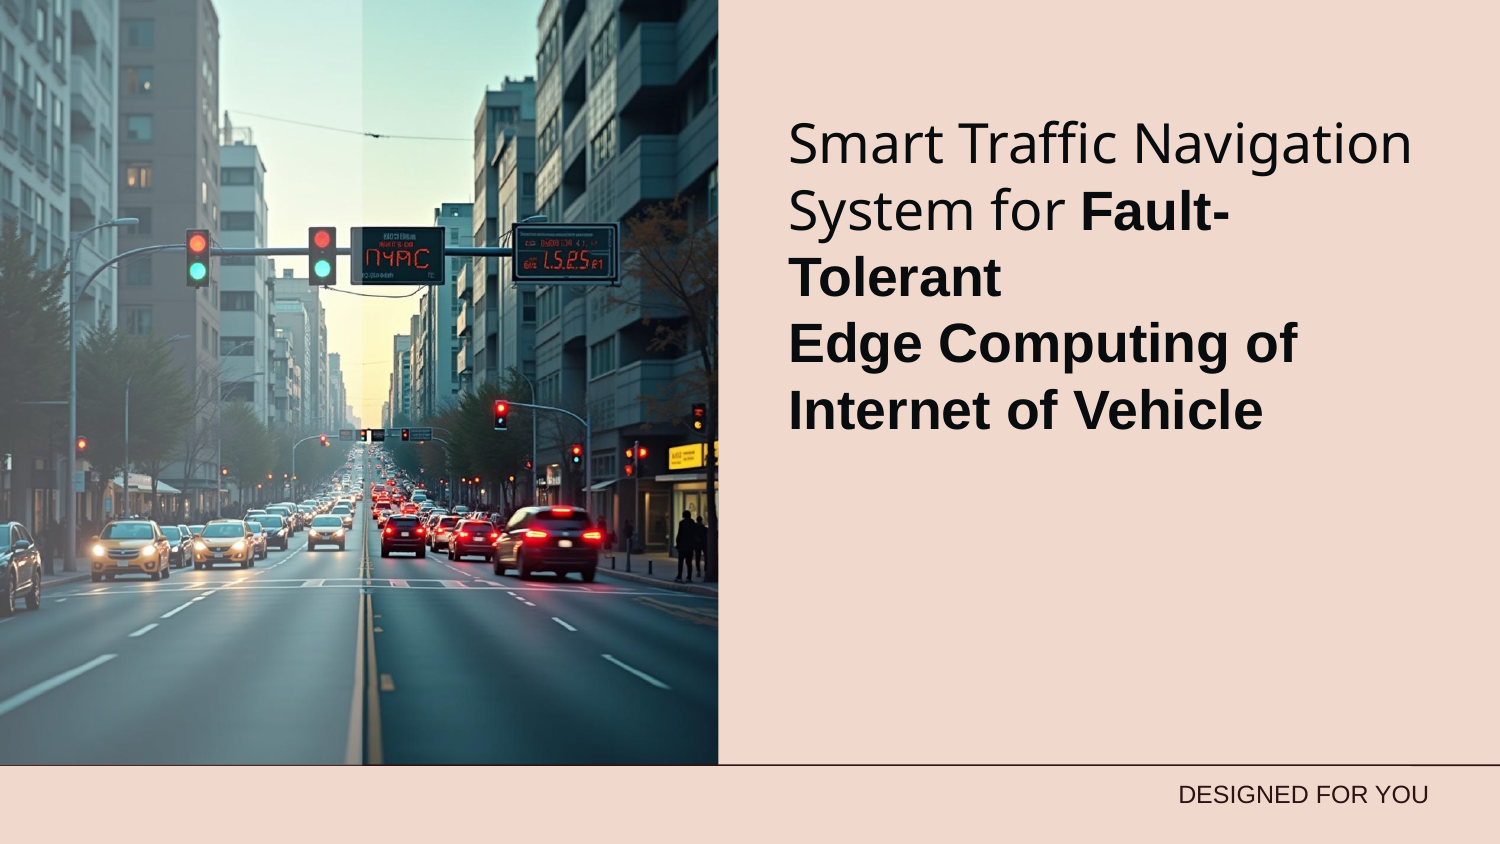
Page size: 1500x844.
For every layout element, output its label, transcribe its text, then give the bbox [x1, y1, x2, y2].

text_box DESIGNED FOR YOU [1114, 778, 1430, 809]
title Smart Traffic Navigation System for Fault-Tolerant Edge Computing of Internet of Vehicle [773, 93, 1441, 457]
picture [0, 0, 719, 764]
